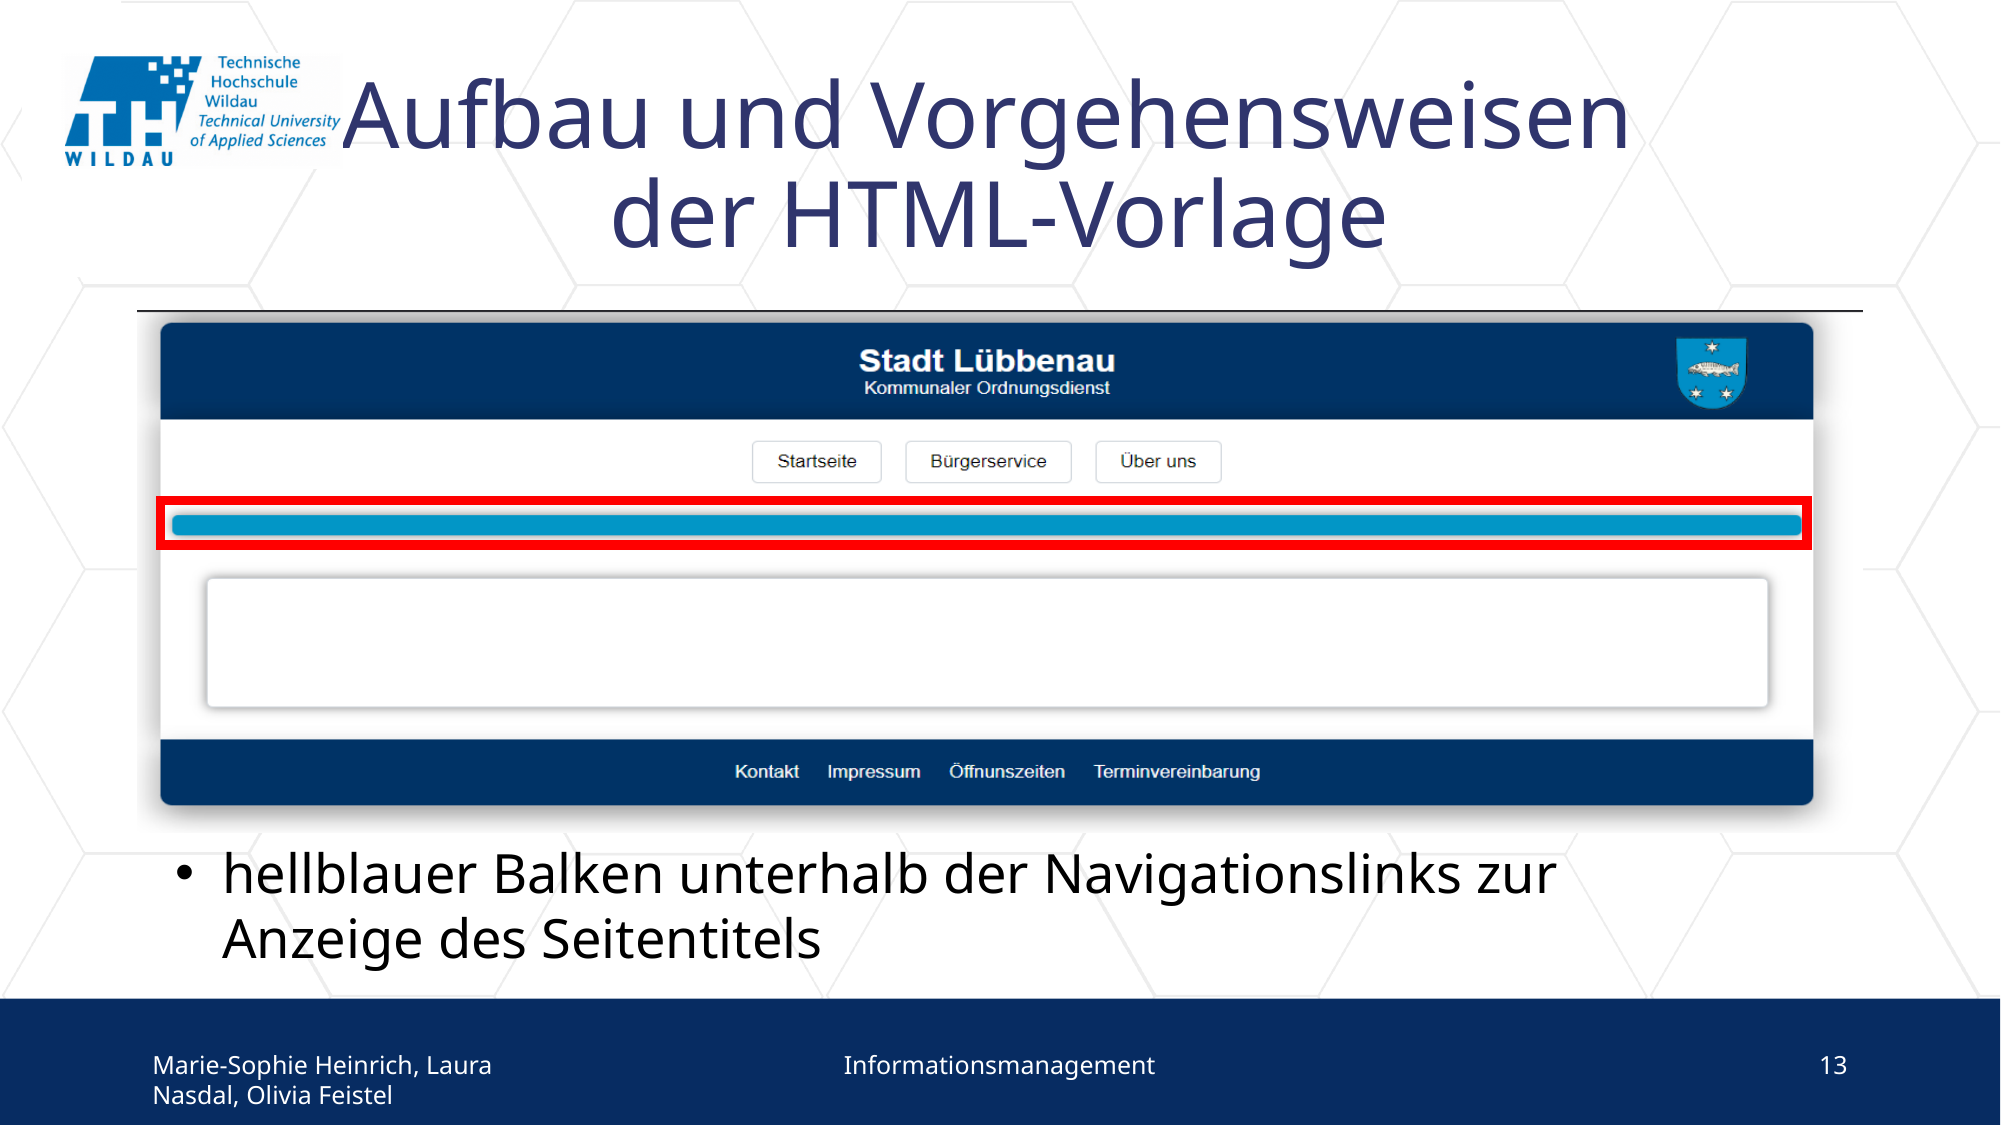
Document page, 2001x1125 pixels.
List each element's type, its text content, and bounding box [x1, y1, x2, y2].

text_box hellblauer Balken unterhalb der Navigationslinks zur Anzeige des Seitentitels [160, 833, 1724, 977]
slide_number Marie-Sophie Heinrich, Laura Nasdal, Olivia Feistel [137, 1042, 588, 1103]
footer Informationsmanagement [662, 1042, 1338, 1103]
slide_number 13 [1412, 1042, 1863, 1103]
title Aufbau und Vorgehensweisen der HTML-Vorlage [137, 59, 1863, 278]
picture [0, 0, 2001, 998]
